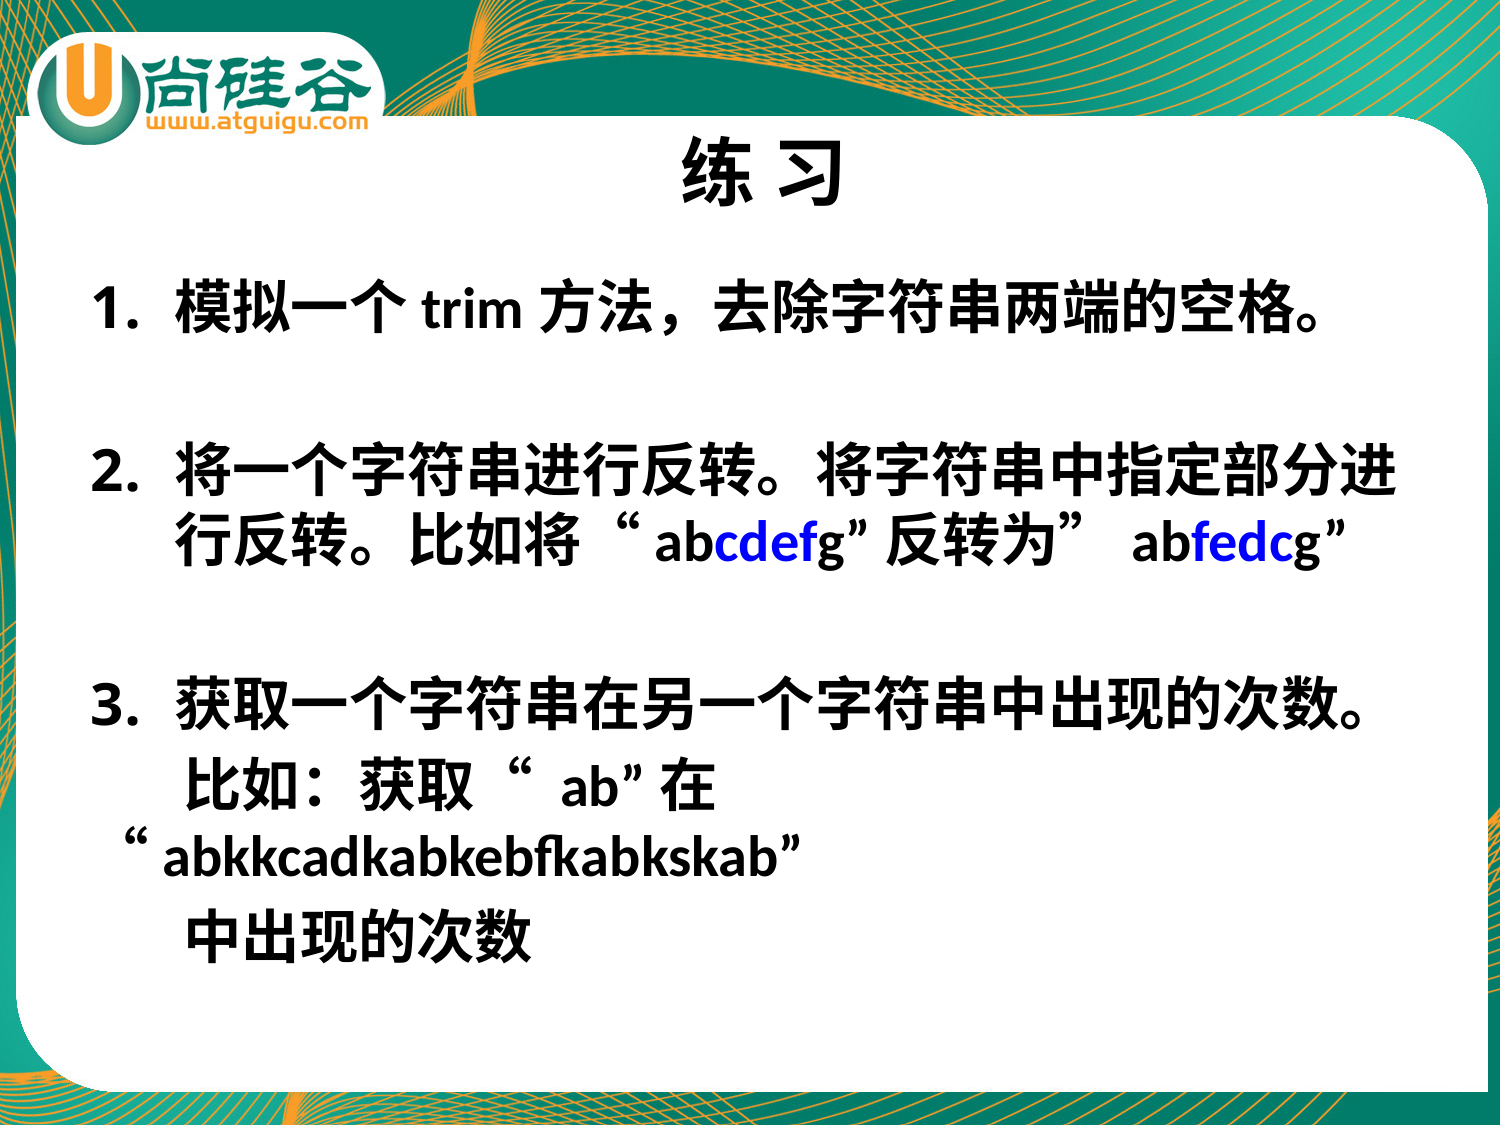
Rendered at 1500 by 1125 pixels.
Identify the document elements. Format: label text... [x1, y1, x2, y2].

list 模拟一个trim方法，去除字符串两端的空格。 将一个字符串进行反转。将字符串中指定部分进行反转。比如将“abcdefg”反转为”abfedcg” 获取一个字符串在另一个字符串中出现的次数。 比如：获取“ ab”在 “abkkcadkabkebfkabkskab” 中出现的次数 [75, 262, 1425, 1005]
picture [0, 0, 1500, 1125]
title 练 习 [395, 101, 1133, 240]
